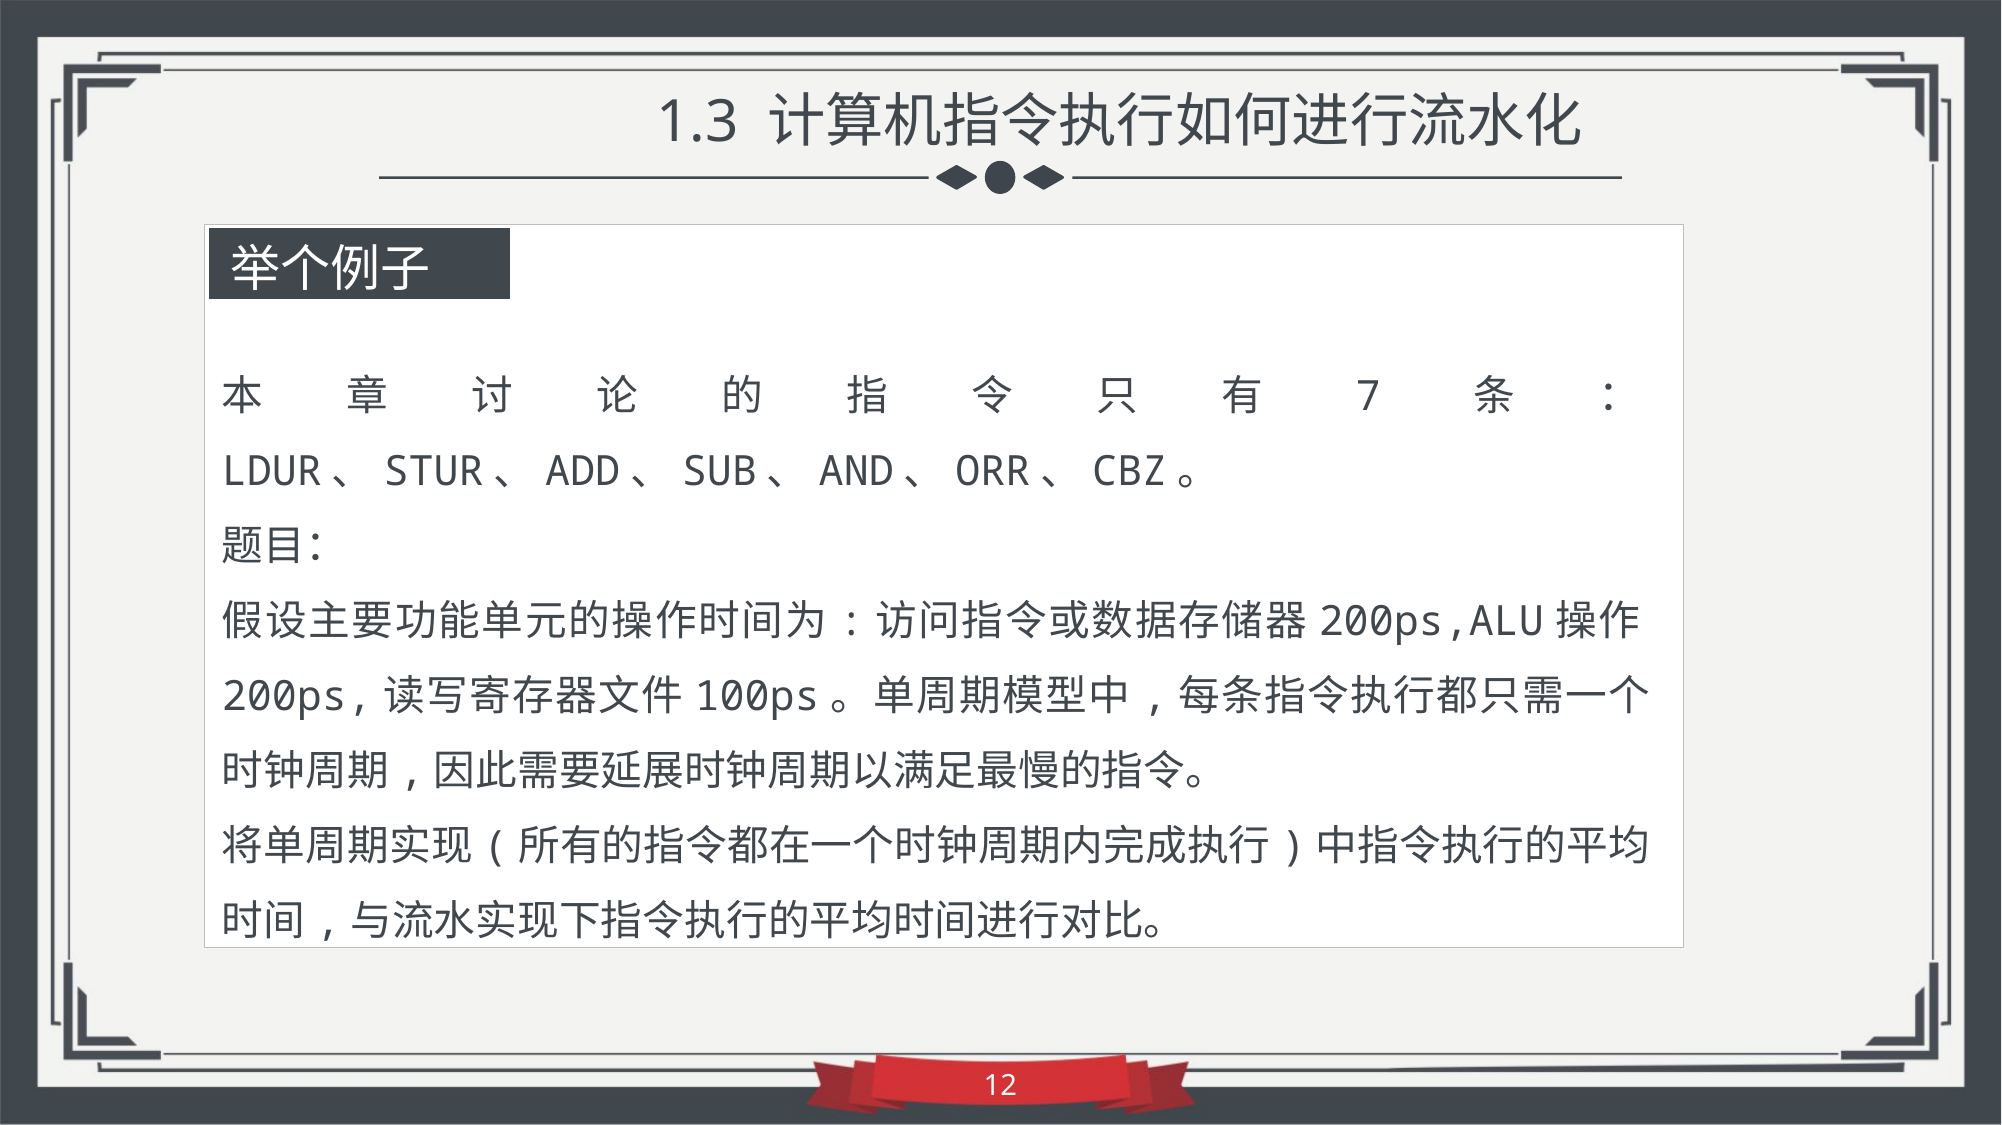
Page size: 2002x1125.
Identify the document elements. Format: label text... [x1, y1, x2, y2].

picture [0, 0, 2002, 1125]
text_box [204, 224, 1684, 948]
text_box 本章讨论的指令只有7条：LDUR、STUR、ADD、SUB、AND、ORR、CBZ。 题目： 假设主要功能单元的操作时间为:访问指令或数据存储器200ps,ALU操作200ps,读写寄存器文件100ps。单周期模型中,每条指令执行都只需一个时钟周期,因此需要延展时钟周期以满足最慢的指令。 将单周期实现(所有的指令都在一个时钟周期内完成执行)中指令执行的平均时间,与流水实现下指令执行的平均时间进行对比。 [207, 336, 1665, 952]
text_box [378, 160, 1623, 195]
text_box 1.3 计算机指令执行如何进行流水化 [636, 83, 1603, 154]
text_box 举个例子 [513, 229, 517, 304]
